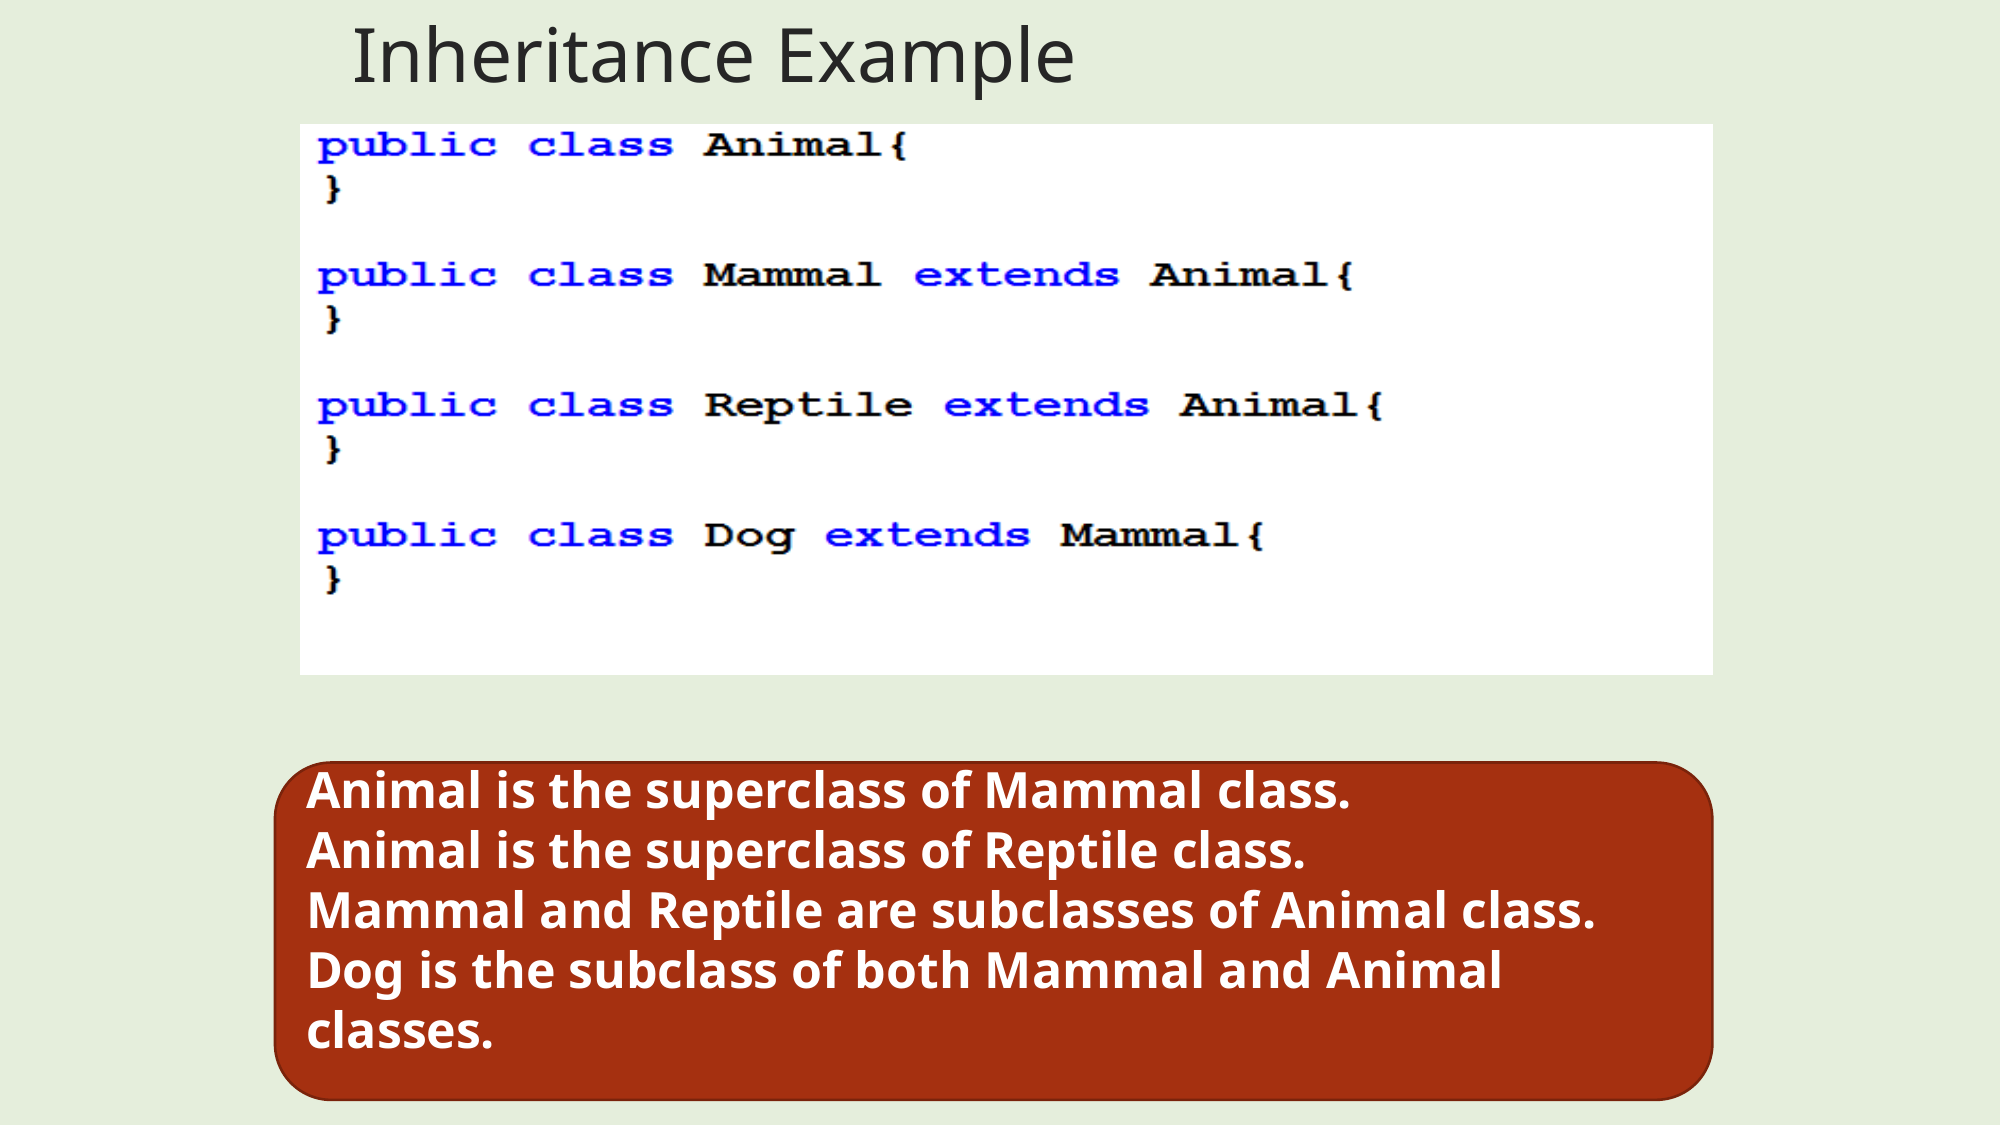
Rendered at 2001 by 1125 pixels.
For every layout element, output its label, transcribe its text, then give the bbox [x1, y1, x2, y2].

text_box Inheritance Example [337, 0, 1688, 124]
picture [299, 124, 1713, 675]
text_box Animal is the superclass of Mammal class. Animal is the superclass of Reptile class. Mammal and Reptile are subclasses of Animal class. Dog is the subclass of both Mammal and Animal classes. [274, 762, 1713, 1100]
